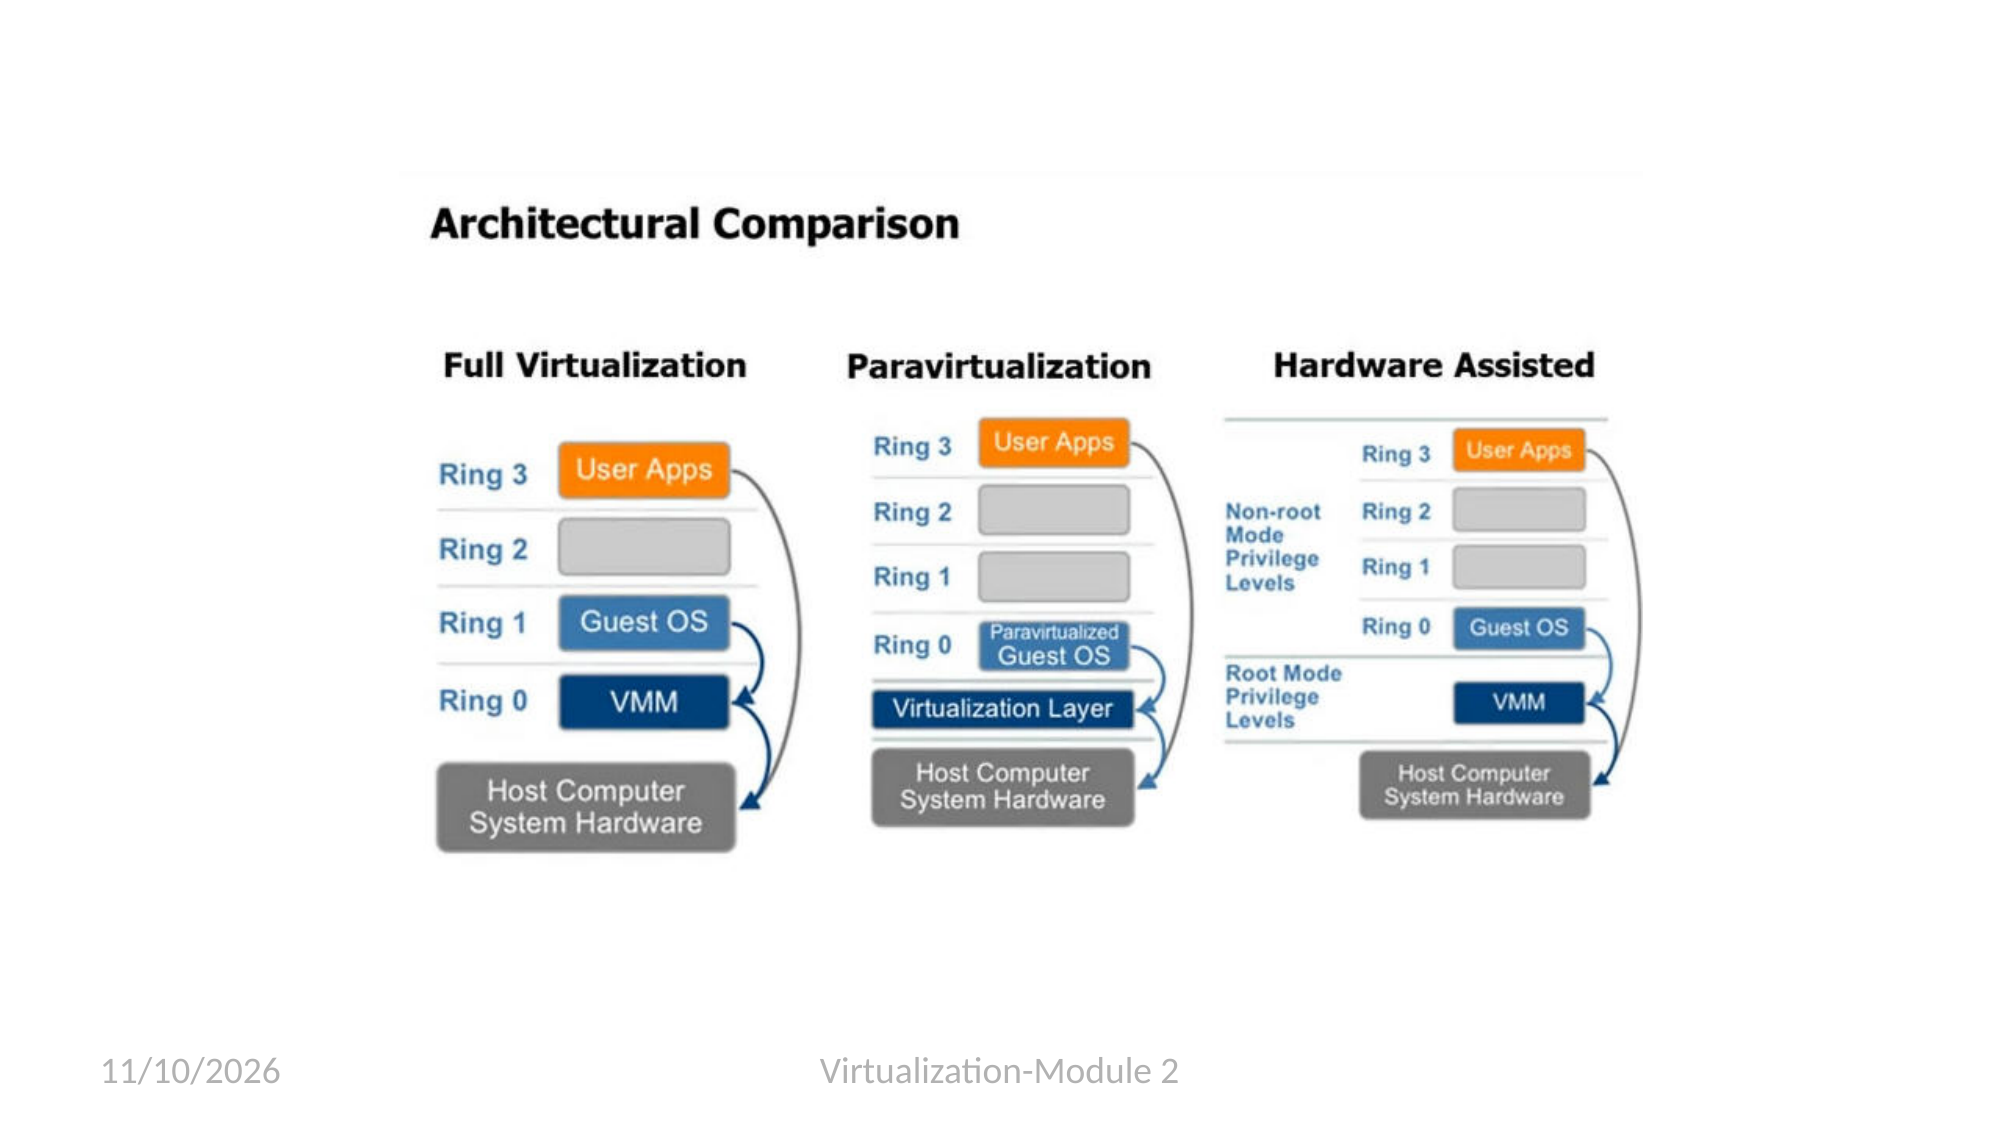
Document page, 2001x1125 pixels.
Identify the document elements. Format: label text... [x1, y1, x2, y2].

picture [399, 170, 1643, 955]
footer Virtualization-Module 2 [680, 1046, 1320, 1092]
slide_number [99, 1046, 560, 1092]
